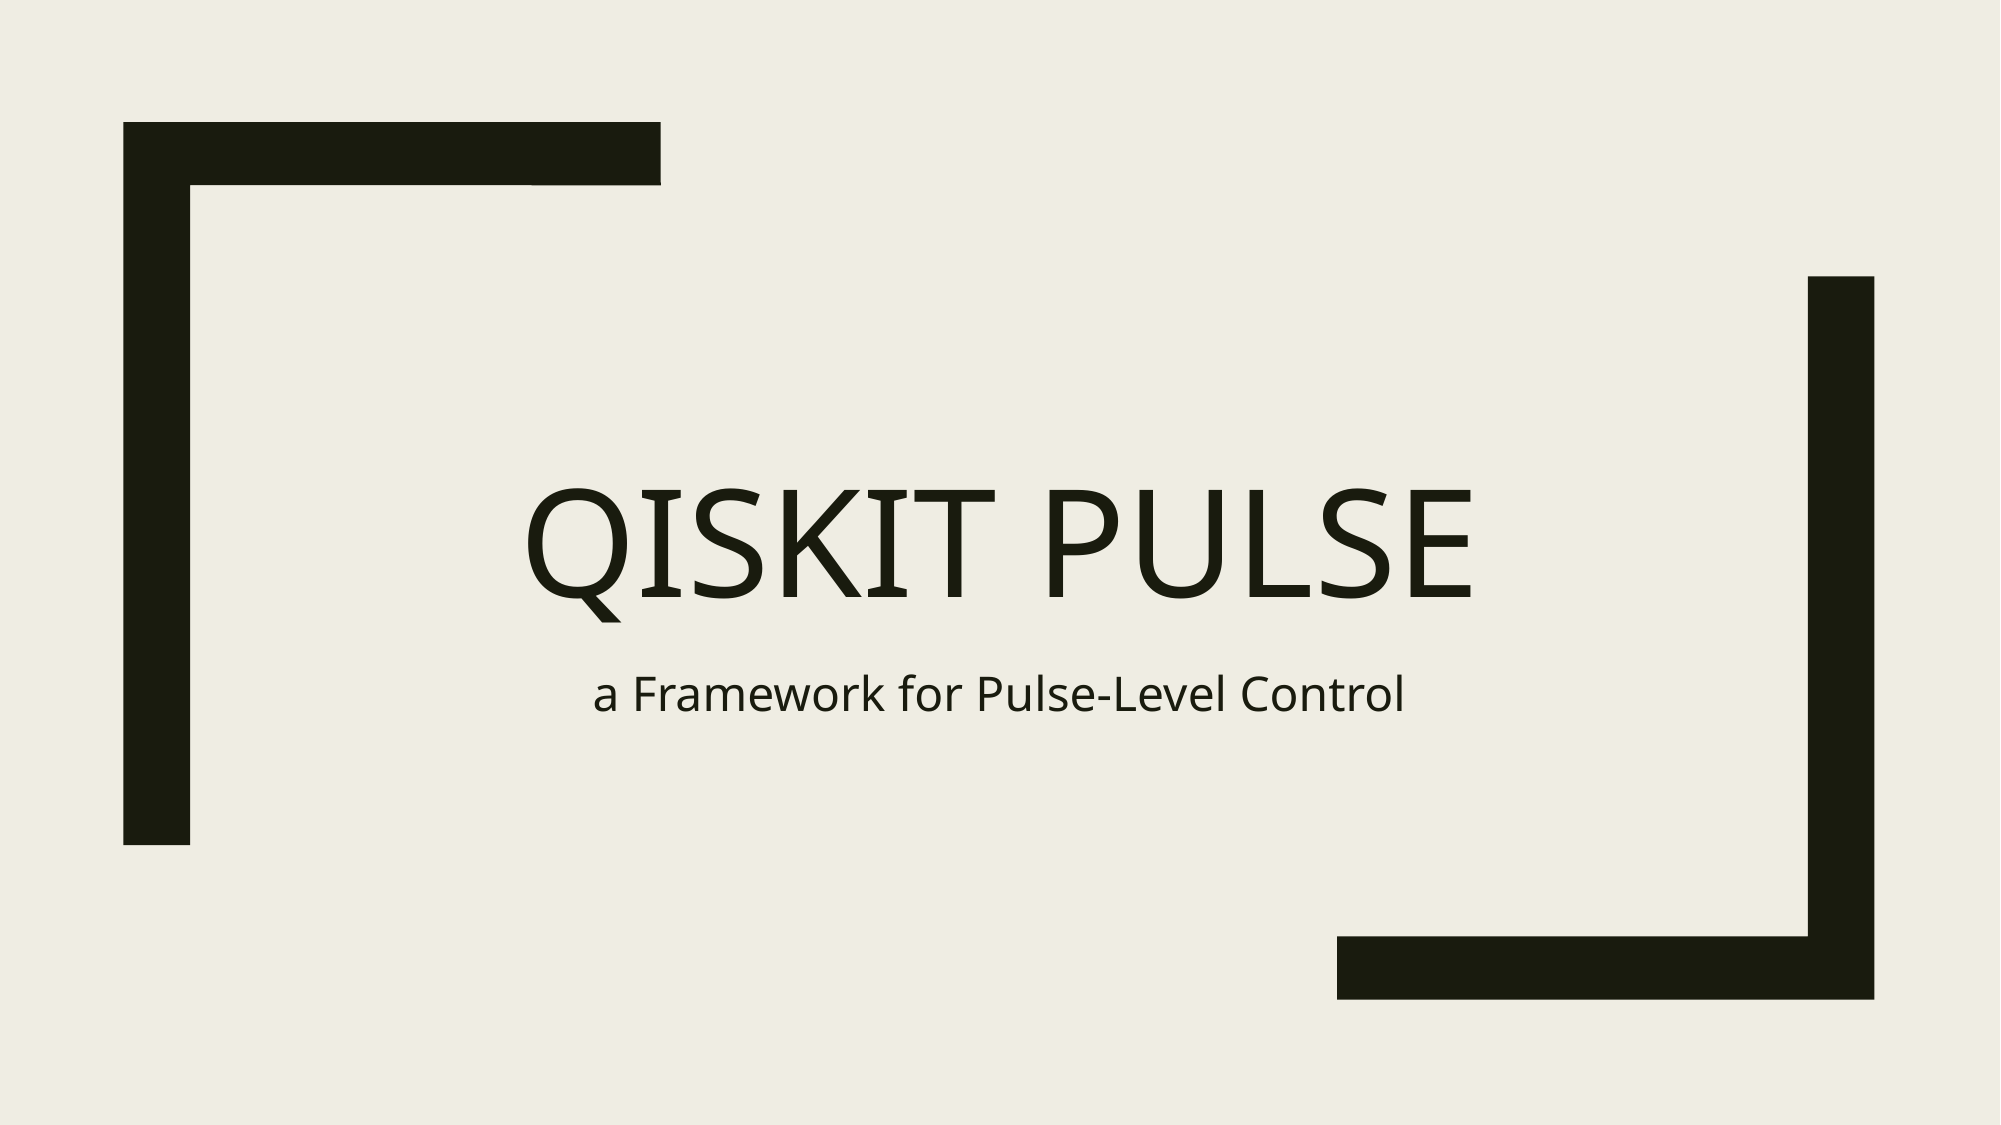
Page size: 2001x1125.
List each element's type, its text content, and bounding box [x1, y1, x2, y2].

subtitle a Framework for Pulse-Level Control [439, 649, 1561, 828]
title Qiskit Pulse [314, 293, 1686, 638]
